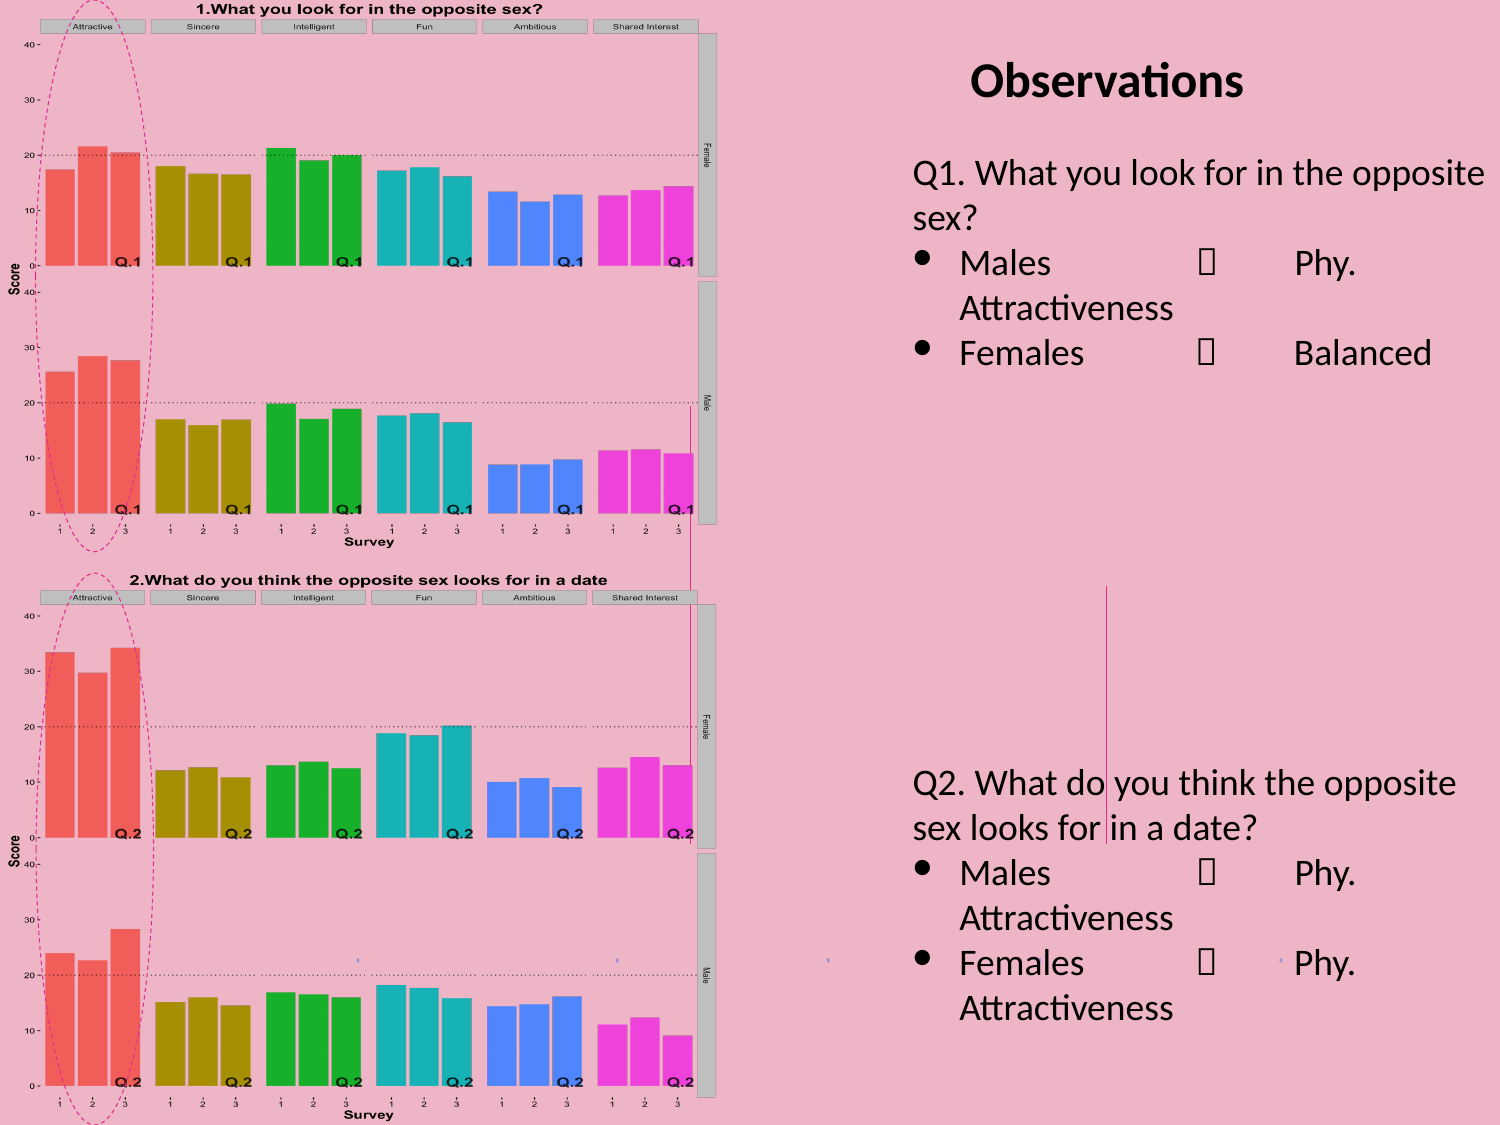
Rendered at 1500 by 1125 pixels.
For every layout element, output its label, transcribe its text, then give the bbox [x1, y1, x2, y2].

picture [0, 0, 723, 552]
text_box Q2. What do you think the opposite sex looks for in a date? Males  Phy. Attractiveness Females  Phy. Attractiveness [897, 750, 1500, 1081]
text_box Q1. What you look for in the opposite sex? Males  Phy. Attractiveness Females  Balanced [897, 140, 1500, 426]
text_box Observations [894, 39, 1321, 115]
picture [0, 570, 722, 1125]
